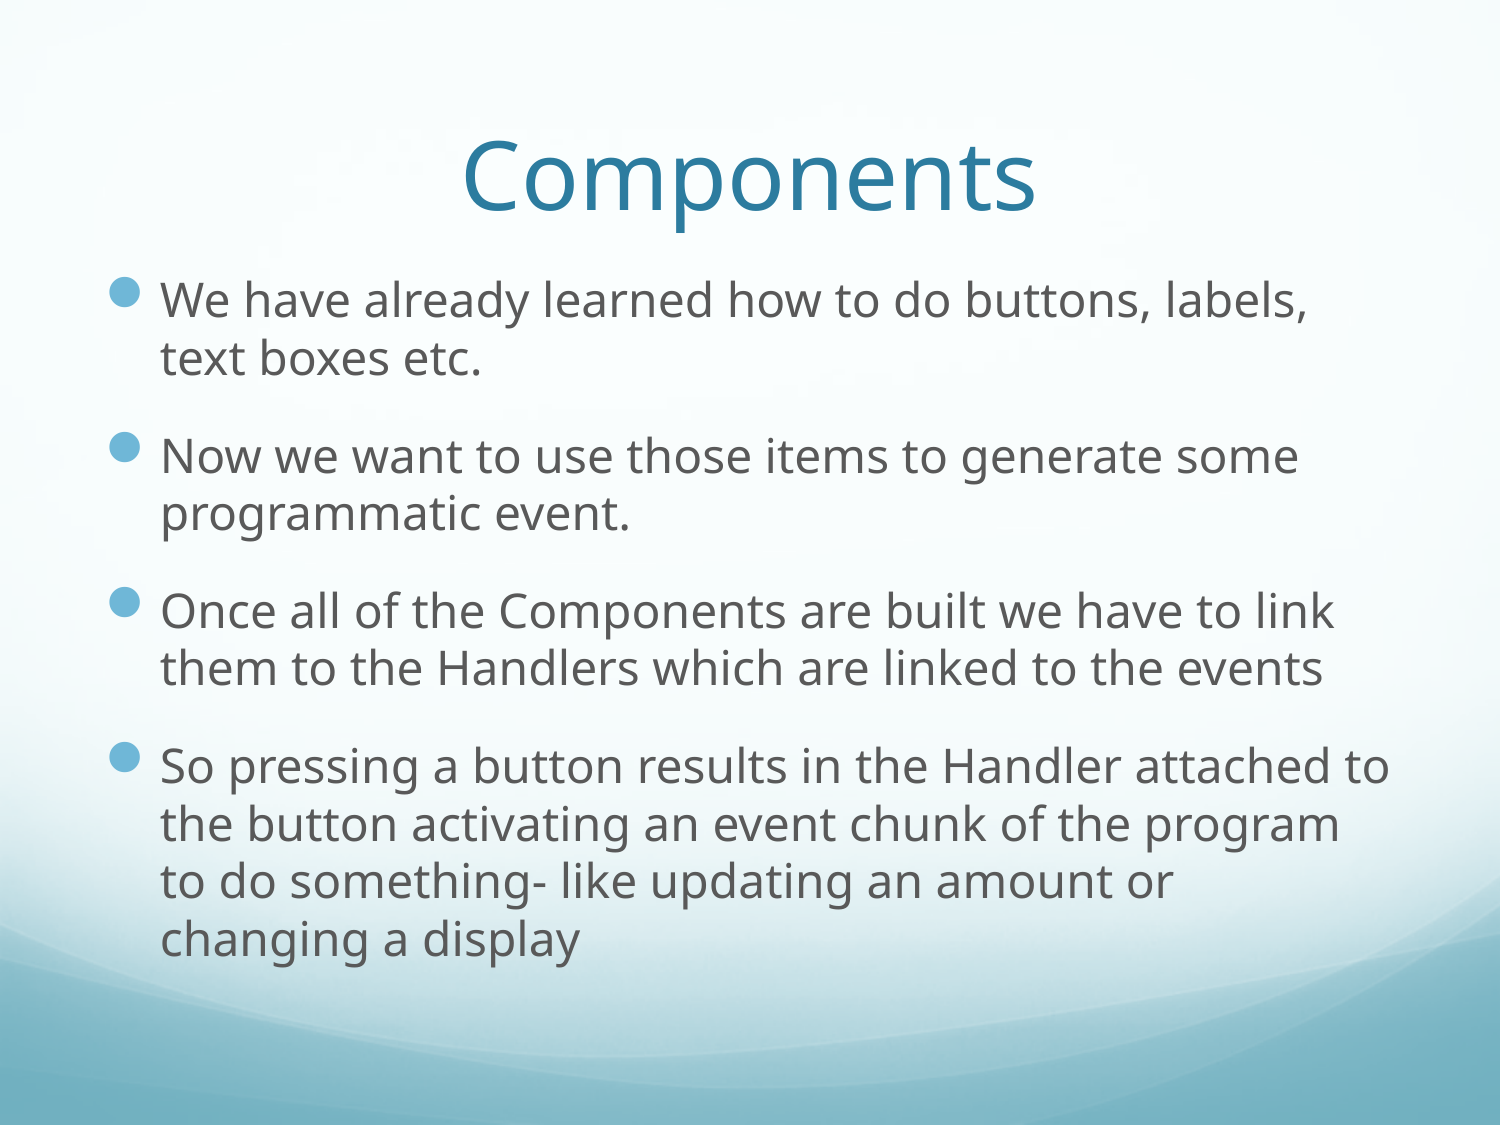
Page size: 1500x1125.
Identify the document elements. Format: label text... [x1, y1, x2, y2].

list We have already learned how to do buttons, labels, text boxes etc. Now we want to use those items to generate some programmatic event. Once all of the Components are built we have to link them to the Handlers which are linked to the events So pressing a button results in the Handler attached to the button activating an event chunk of the program to do something- like updating an amount or changing a display [90, 262, 1410, 975]
title Components [90, 17, 1410, 237]
